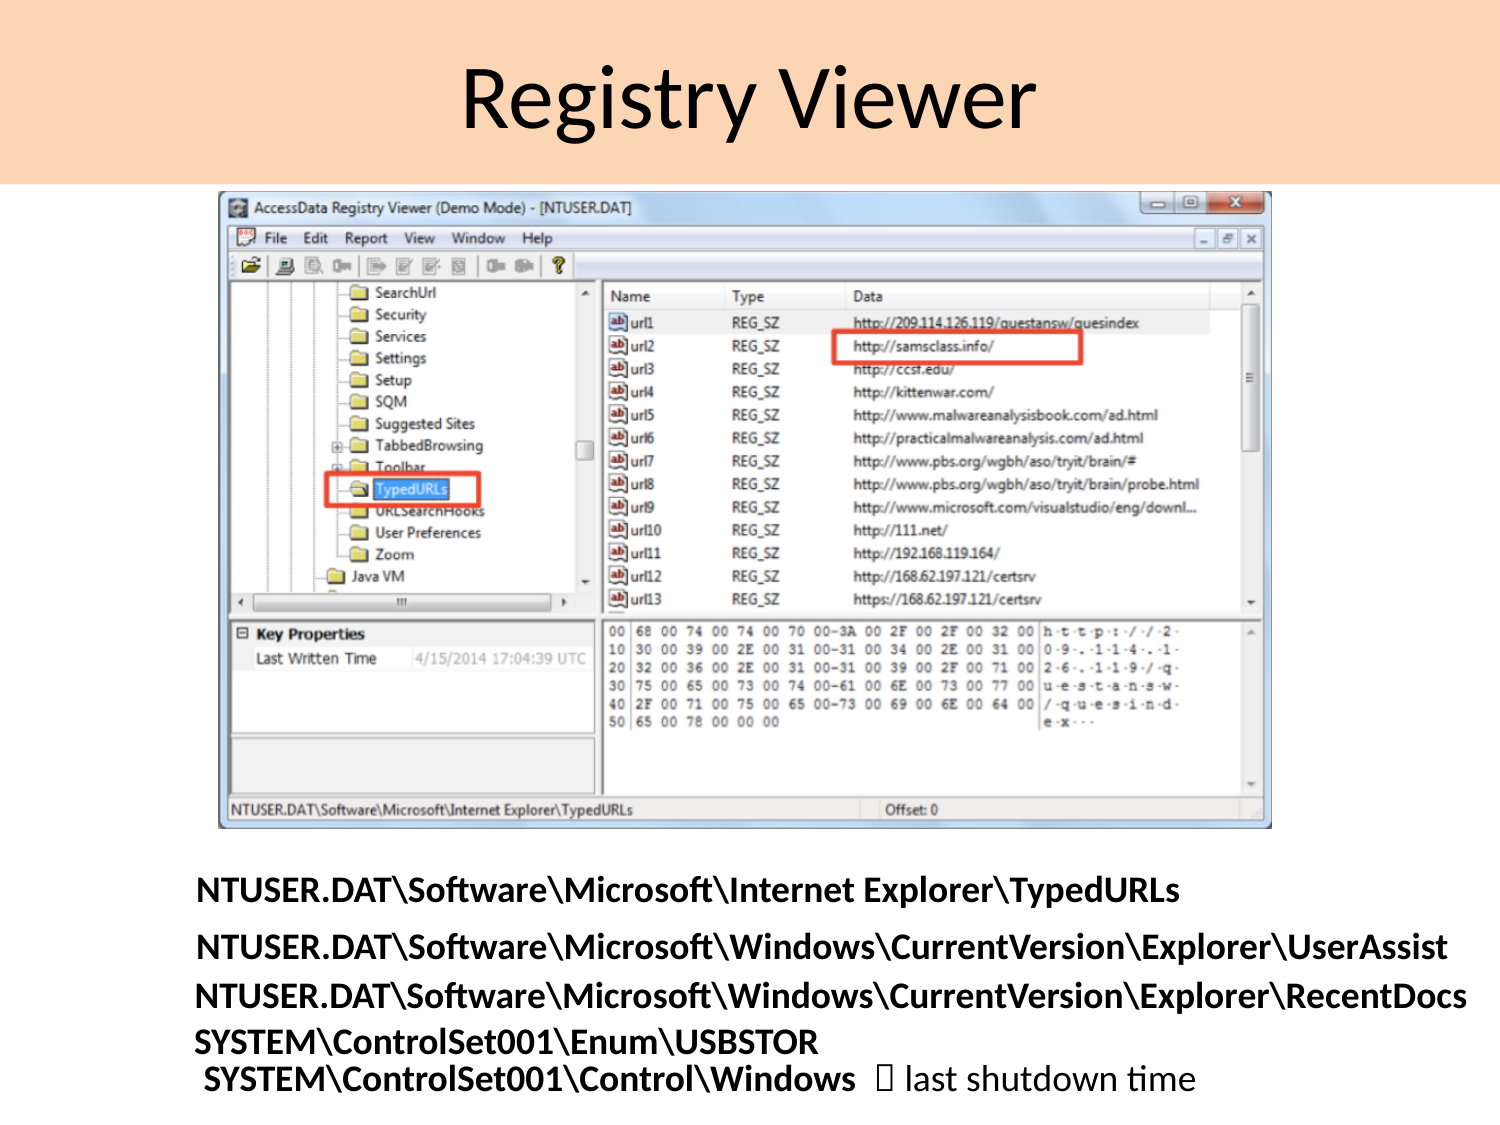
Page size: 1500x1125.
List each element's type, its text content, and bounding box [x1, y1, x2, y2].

text_box NTUSER.DAT\Software\Microsoft\Windows\CurrentVersion\Explorer\RecentDocs [179, 964, 1484, 1024]
text_box SYSTEM\ControlSet001\Control\Windows  last shutdown time [188, 1046, 1212, 1107]
text_box NTUSER.DAT\Software\Microsoft\Internet Explorer\TypedURLs [181, 857, 1196, 914]
picture [218, 190, 1272, 830]
text_box NTUSER.DAT\Software\Microsoft\Windows\CurrentVersion\Explorer\UserAssist [181, 914, 1465, 964]
text_box SYSTEM\ControlSet001\Enum\USBSTOR [179, 1009, 835, 1070]
title Registry Viewer [0, 0, 1500, 185]
